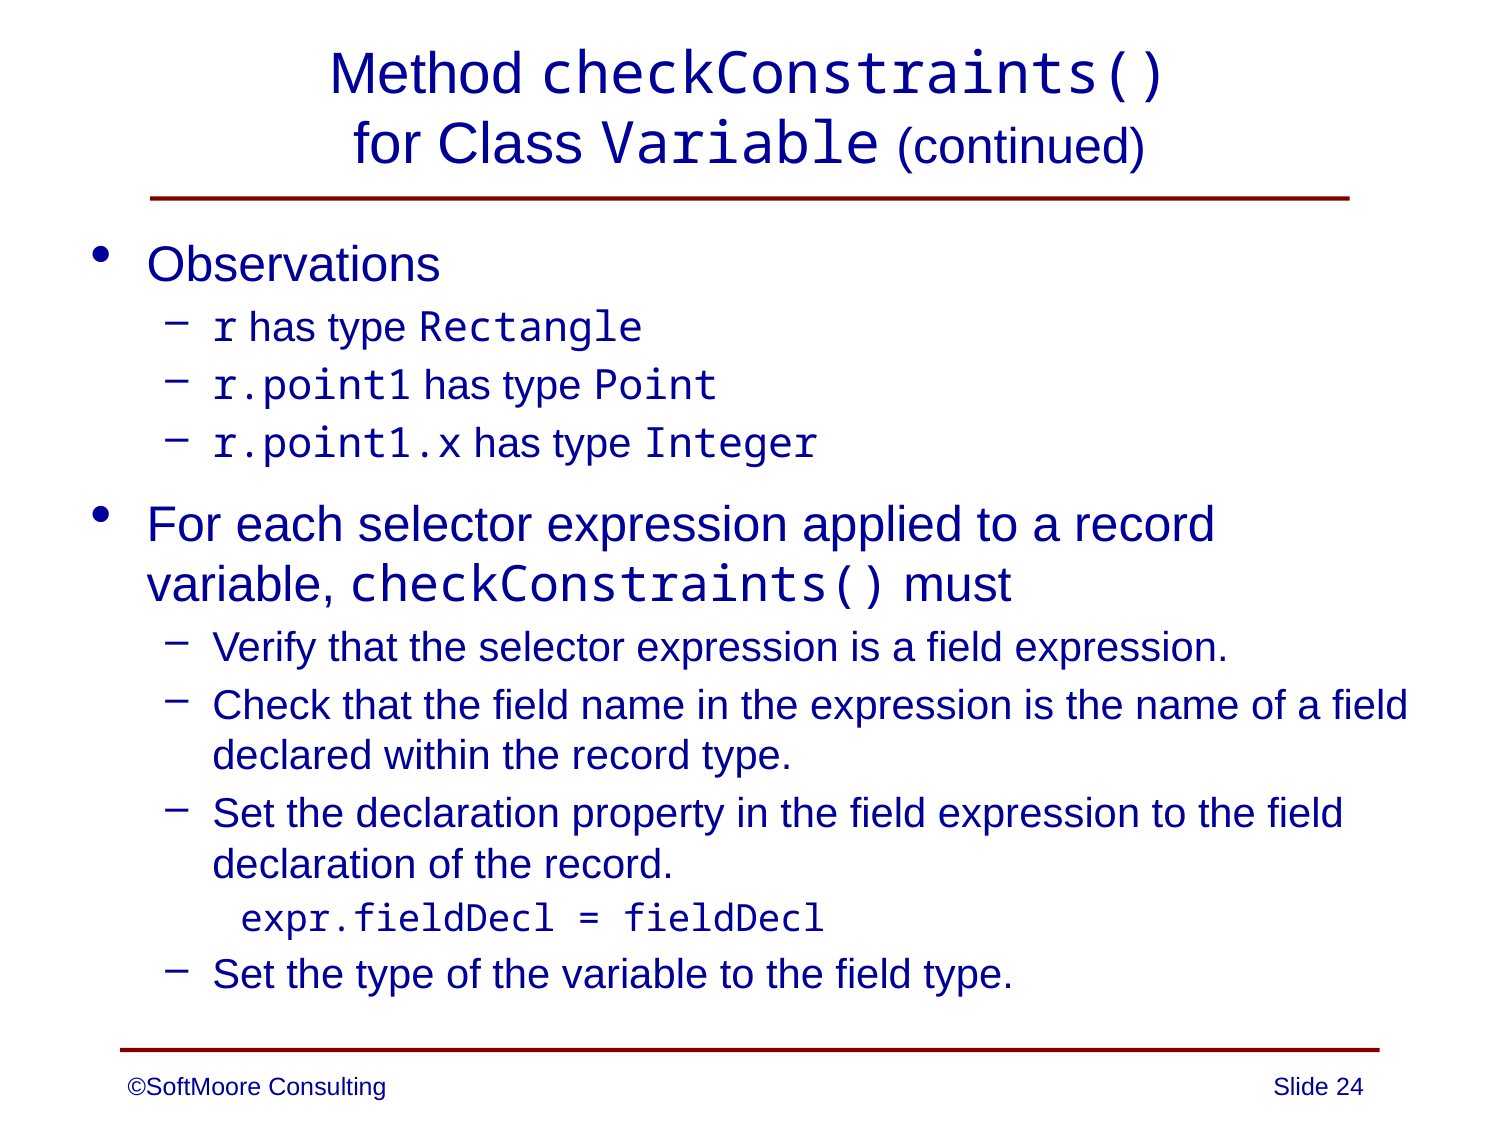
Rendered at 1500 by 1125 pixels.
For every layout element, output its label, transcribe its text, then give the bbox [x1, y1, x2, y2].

slide_number Slide 24 [1078, 1061, 1380, 1109]
title Method checkConstraints() for Class Variable (continued) [149, 22, 1350, 188]
list Observations r has type Rectangle r.point1 has type Point r.point1.x has type Integer For each selector expression applied to a record variable, checkConstraints() must Verify that the selector expression is a field expression. Check that the field name in the expression is the name of a field declared within the record type. Set the declaration property in the field expression to the field declaration of the record. expr.fieldDecl = fieldDecl Set the type of the variable to the field type. [74, 223, 1425, 1034]
footer ©SoftMoore Consulting [111, 1061, 563, 1109]
